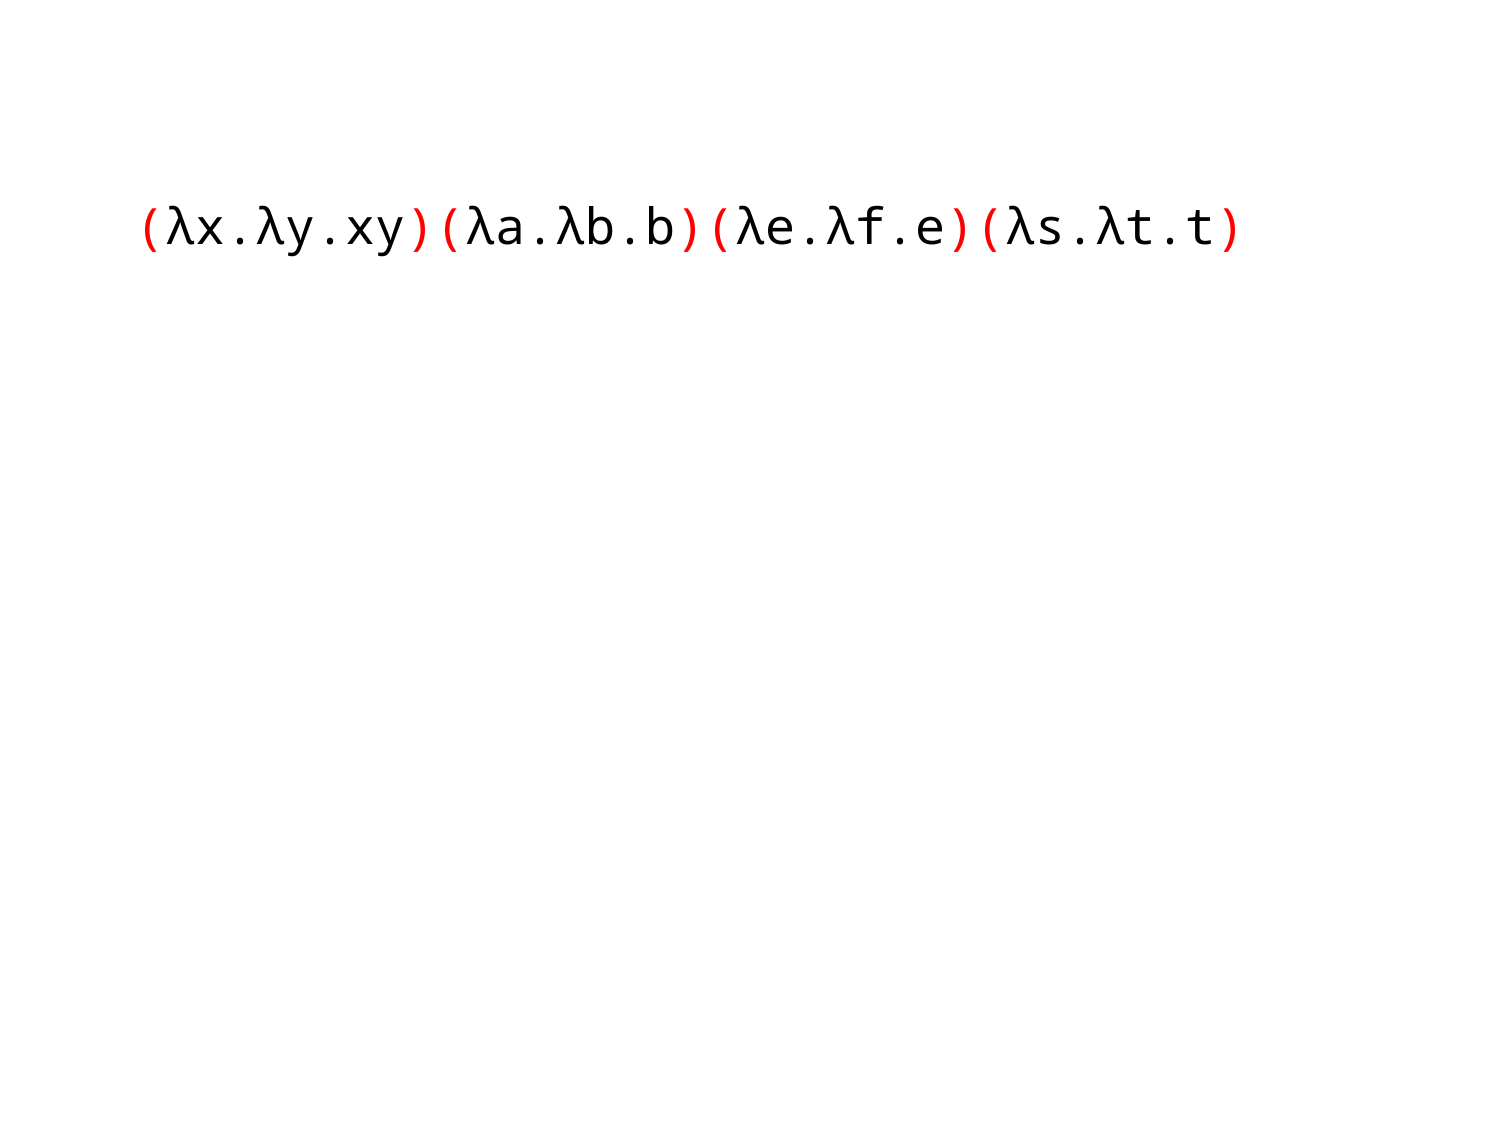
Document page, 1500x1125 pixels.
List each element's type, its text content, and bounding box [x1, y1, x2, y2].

text_box (λx.λy.xy)(λa.λb.b)(λe.λf.e)(λs.λt.t) [120, 187, 1377, 547]
